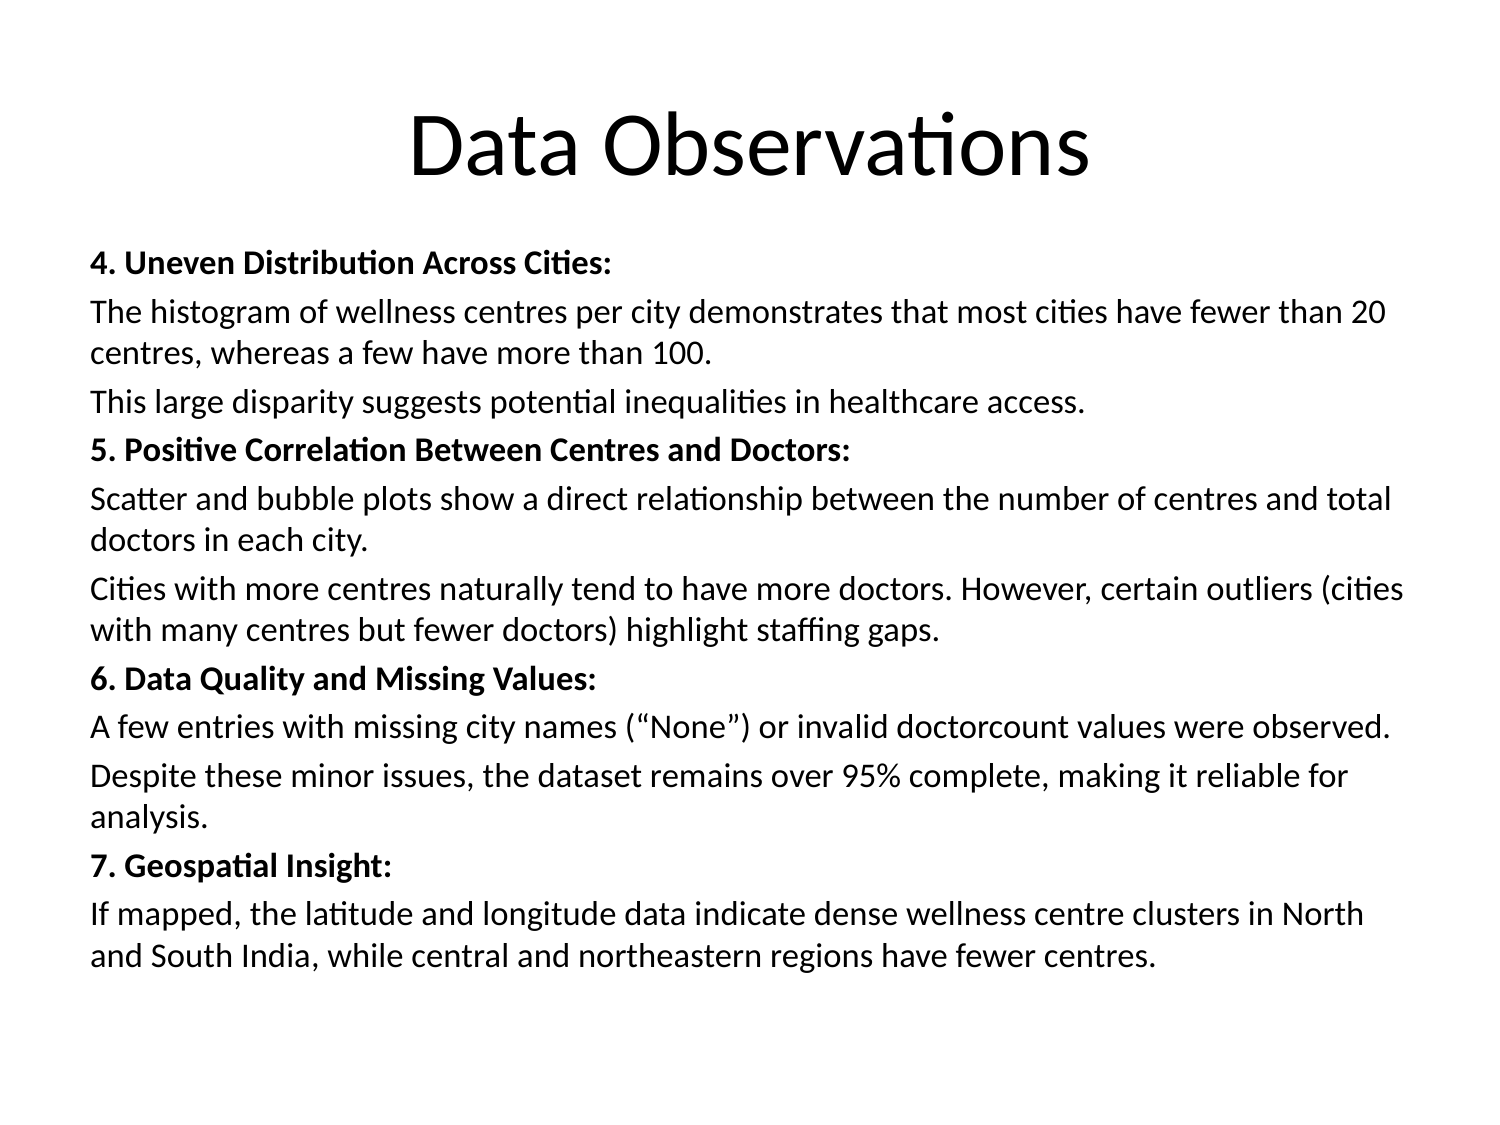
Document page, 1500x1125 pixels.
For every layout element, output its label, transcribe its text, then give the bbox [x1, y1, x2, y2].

title Data Observations [75, 45, 1425, 232]
list 4. Uneven Distribution Across Cities: The histogram of wellness centres per city demonstrates that most cities have fewer than 20 centres, whereas a few have more than 100. This large disparity suggests potential inequalities in healthcare access. 5. Positive Correlation Between Centres and Doctors: Scatter and bubble plots show a direct relationship between the number of centres and total doctors in each city. Cities with more centres naturally tend to have more doctors. However, certain outliers (cities with many centres but fewer doctors) highlight staffing gaps. 6. Data Quality and Missing Values: A few entries with missing city names (“None”) or invalid doctorcount values were observed. Despite these minor issues, the dataset remains over 95% complete, making it reliable for analysis. 7. Geospatial Insight: If mapped, the latitude and longitude data indicate dense wellness centre clusters in North and South India, while central and northeastern regions have fewer centres. [75, 232, 1425, 1005]
